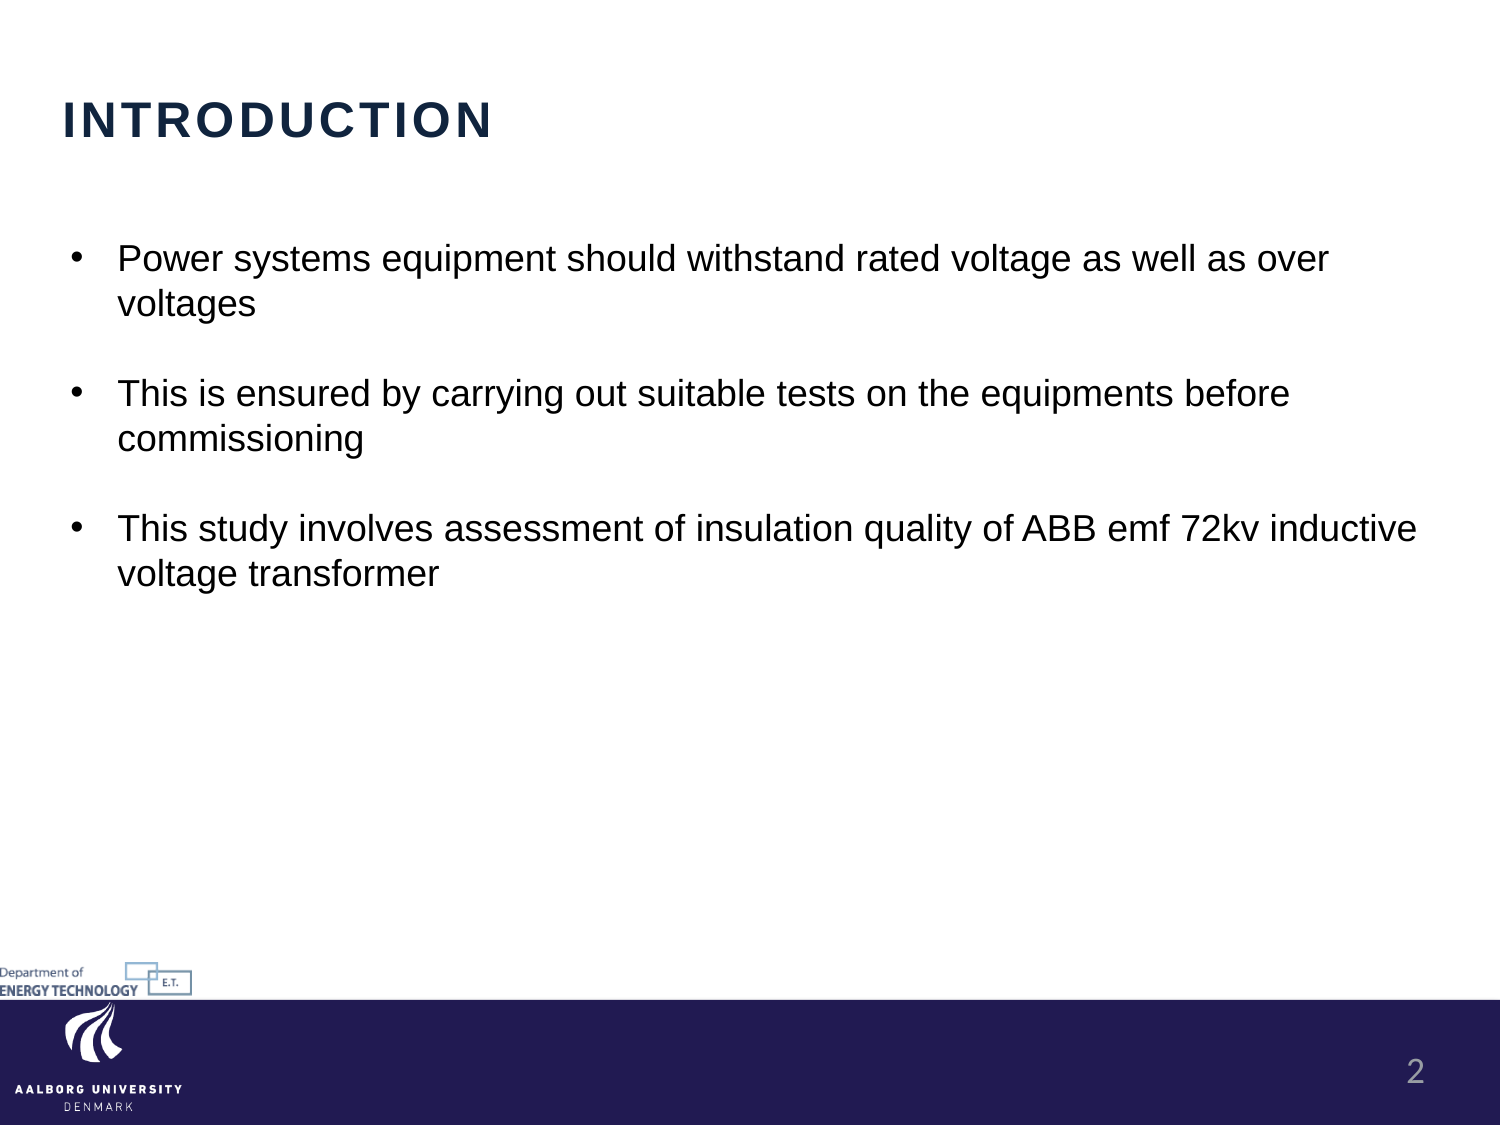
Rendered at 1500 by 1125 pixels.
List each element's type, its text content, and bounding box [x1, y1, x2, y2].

list Power systems equipment should withstand rated voltage as well as over voltages This is ensured by carrying out suitable tests on the equipments before commissioning This study involves assessment of insulation quality of ABB emf 72kv inductive voltage transformer [70, 234, 1450, 648]
title Introduction [62, 87, 1413, 164]
slide_number 2 [1080, 1046, 1425, 1103]
picture [0, 962, 196, 1125]
